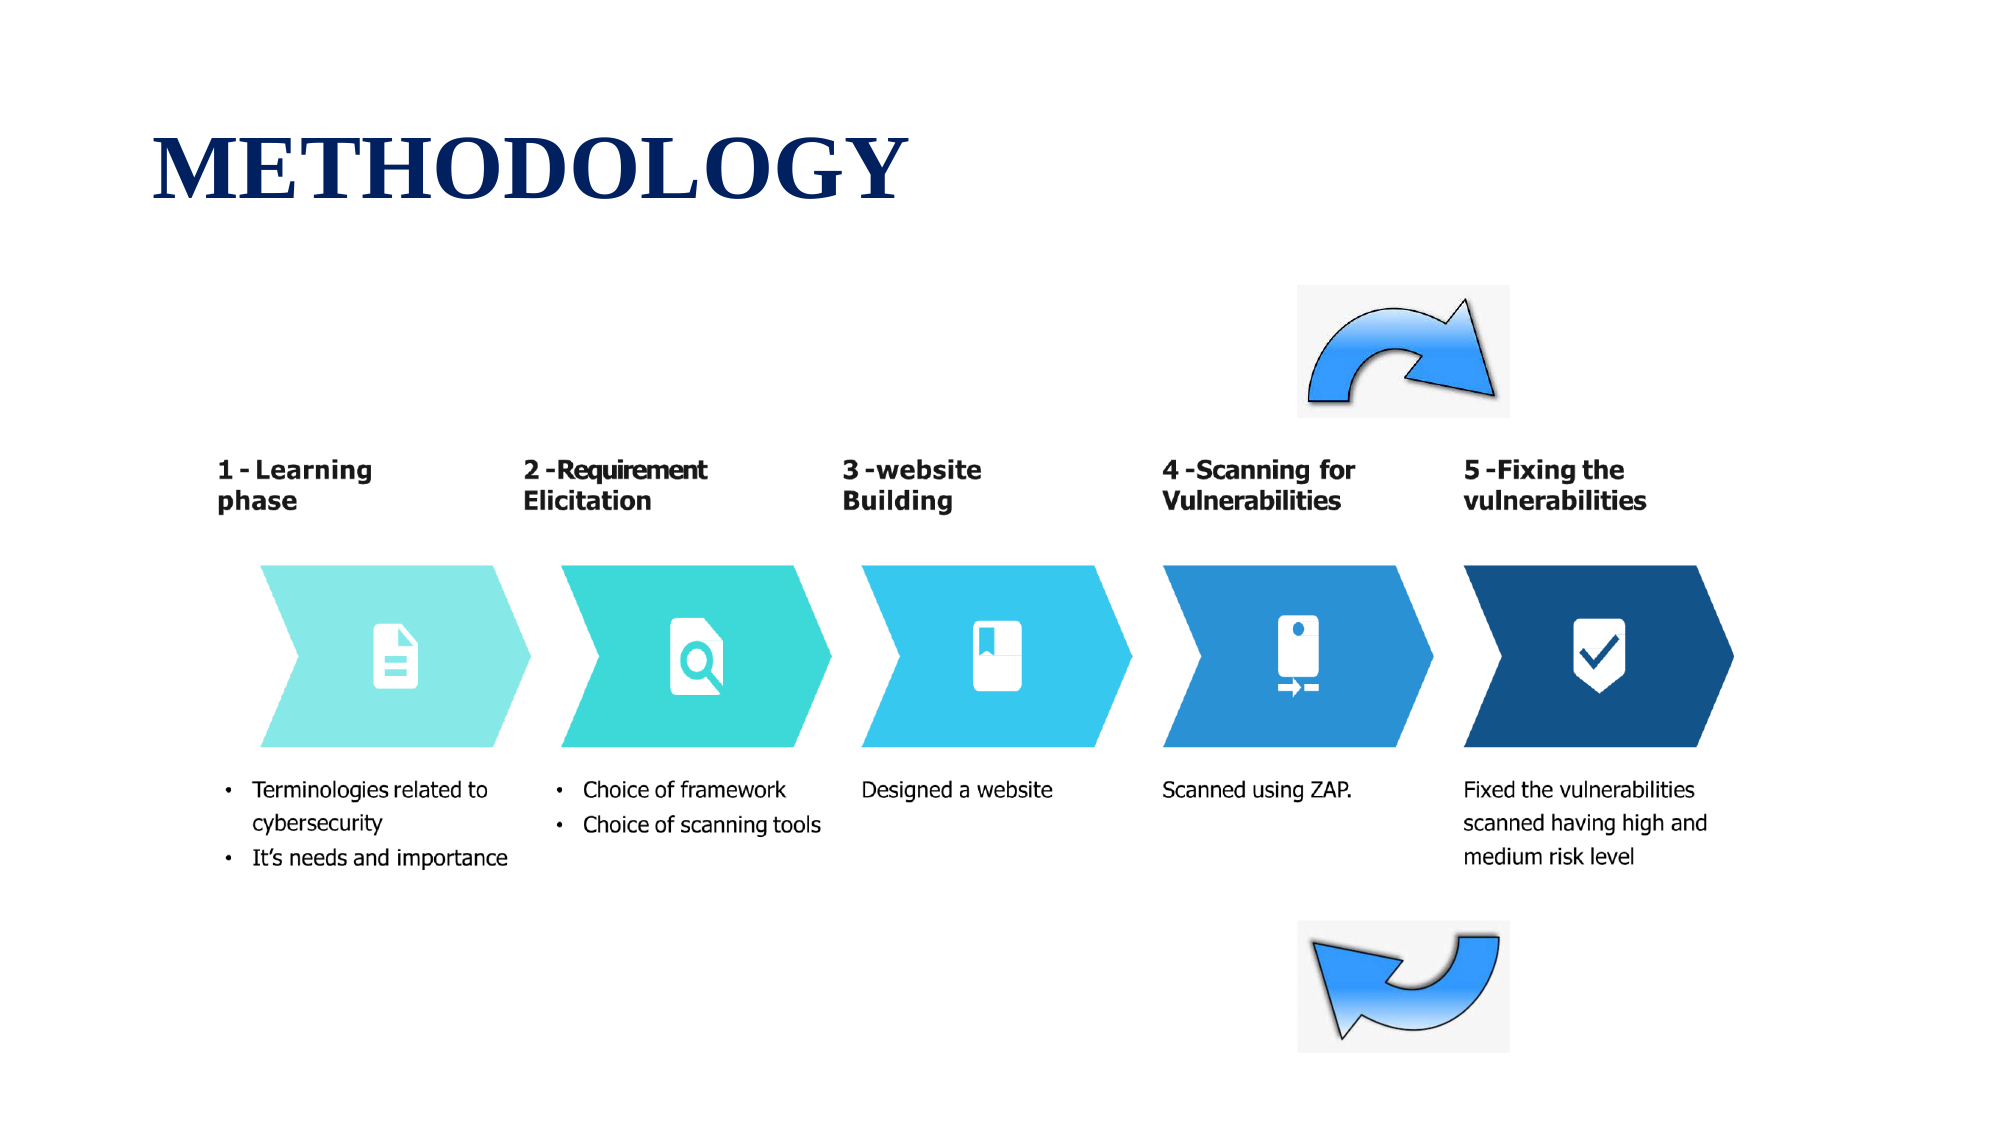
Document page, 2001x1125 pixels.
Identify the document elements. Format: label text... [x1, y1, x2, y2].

picture [201, 444, 1734, 884]
title METHODOLOGY [137, 59, 1863, 278]
picture [1296, 285, 1510, 419]
picture [1297, 920, 1511, 1054]
